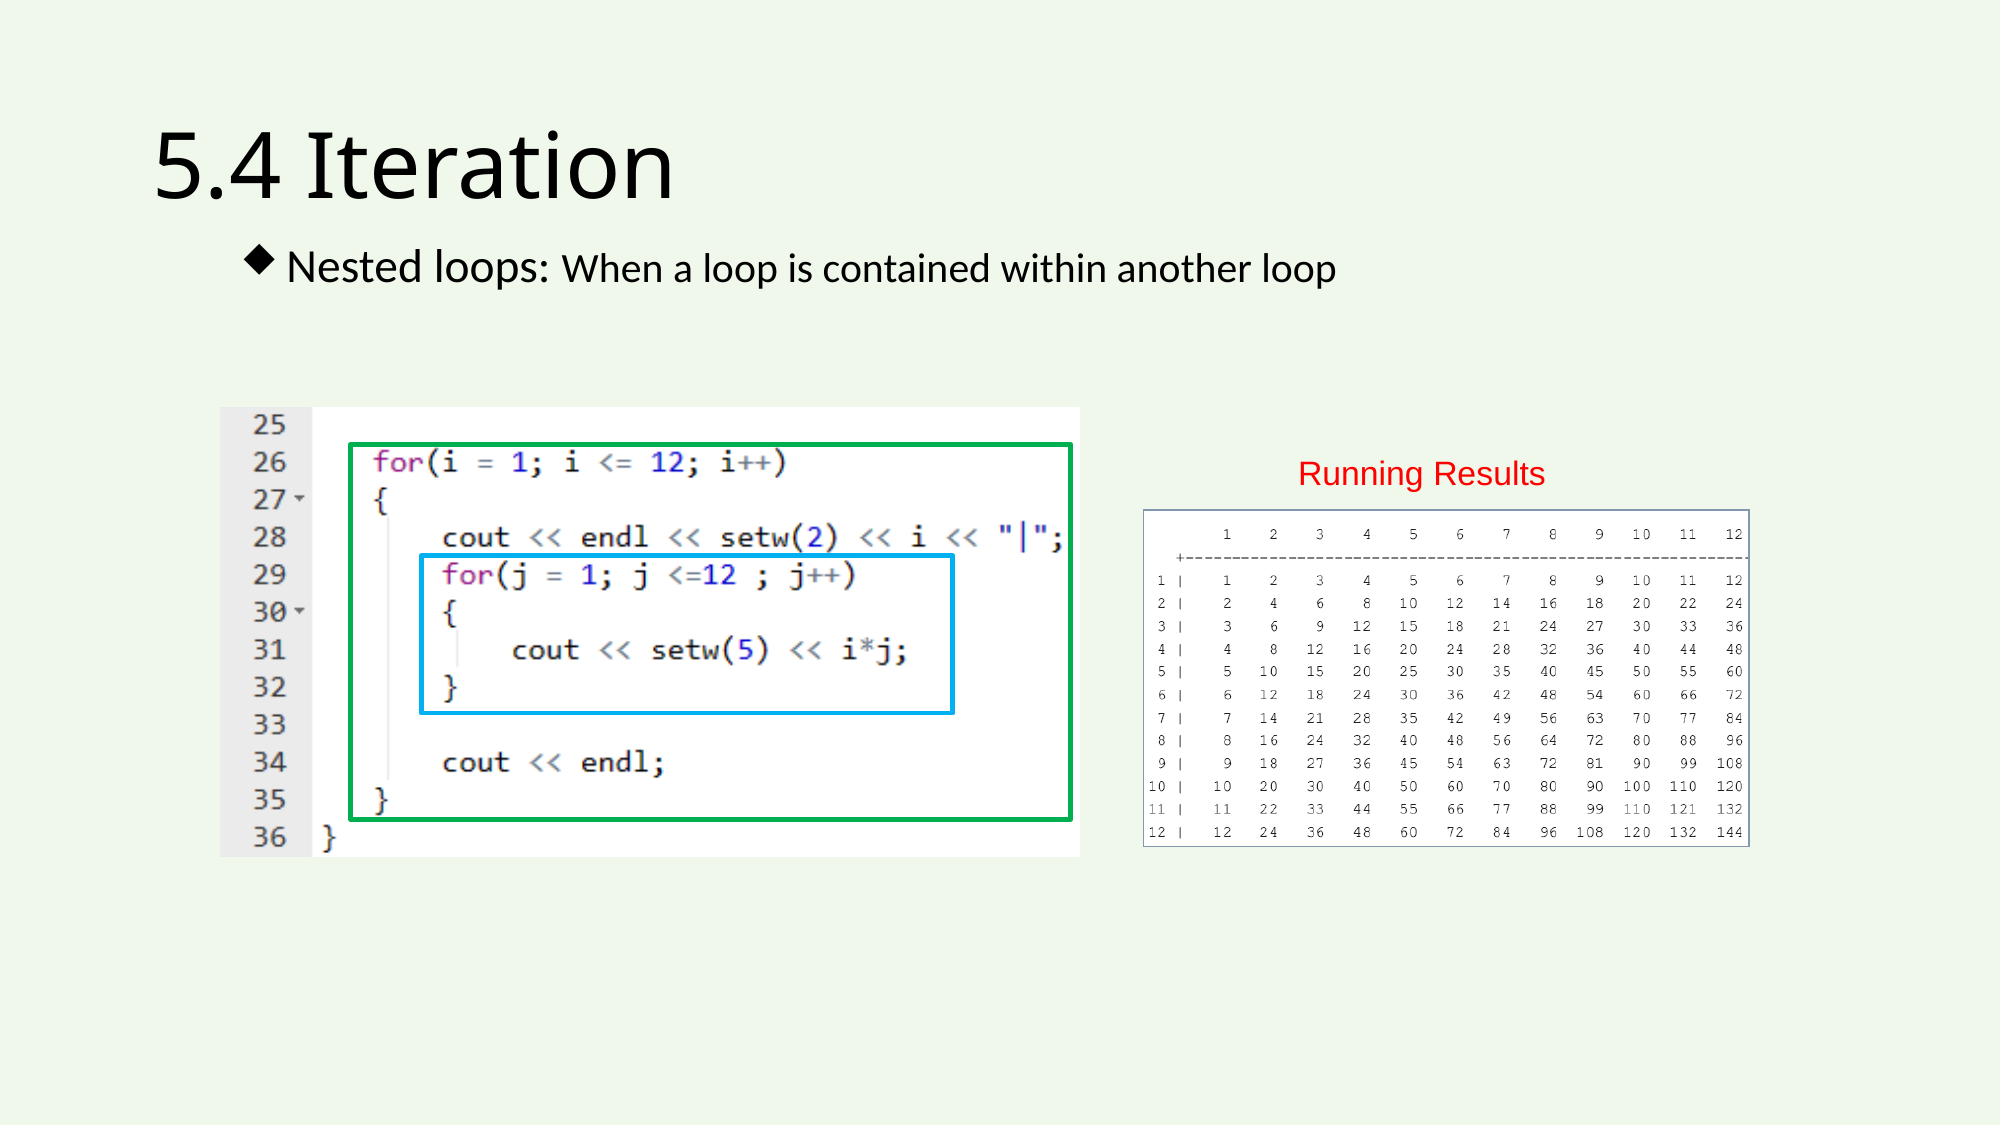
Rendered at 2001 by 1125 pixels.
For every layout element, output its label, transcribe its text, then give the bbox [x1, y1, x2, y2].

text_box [220, 407, 1080, 857]
picture [1144, 510, 1749, 846]
title 5.4 Iteration [137, 59, 1863, 278]
list Nested loops: When a loop is contained within another loop [225, 234, 1689, 1003]
text_box Running Results [1283, 444, 1562, 500]
